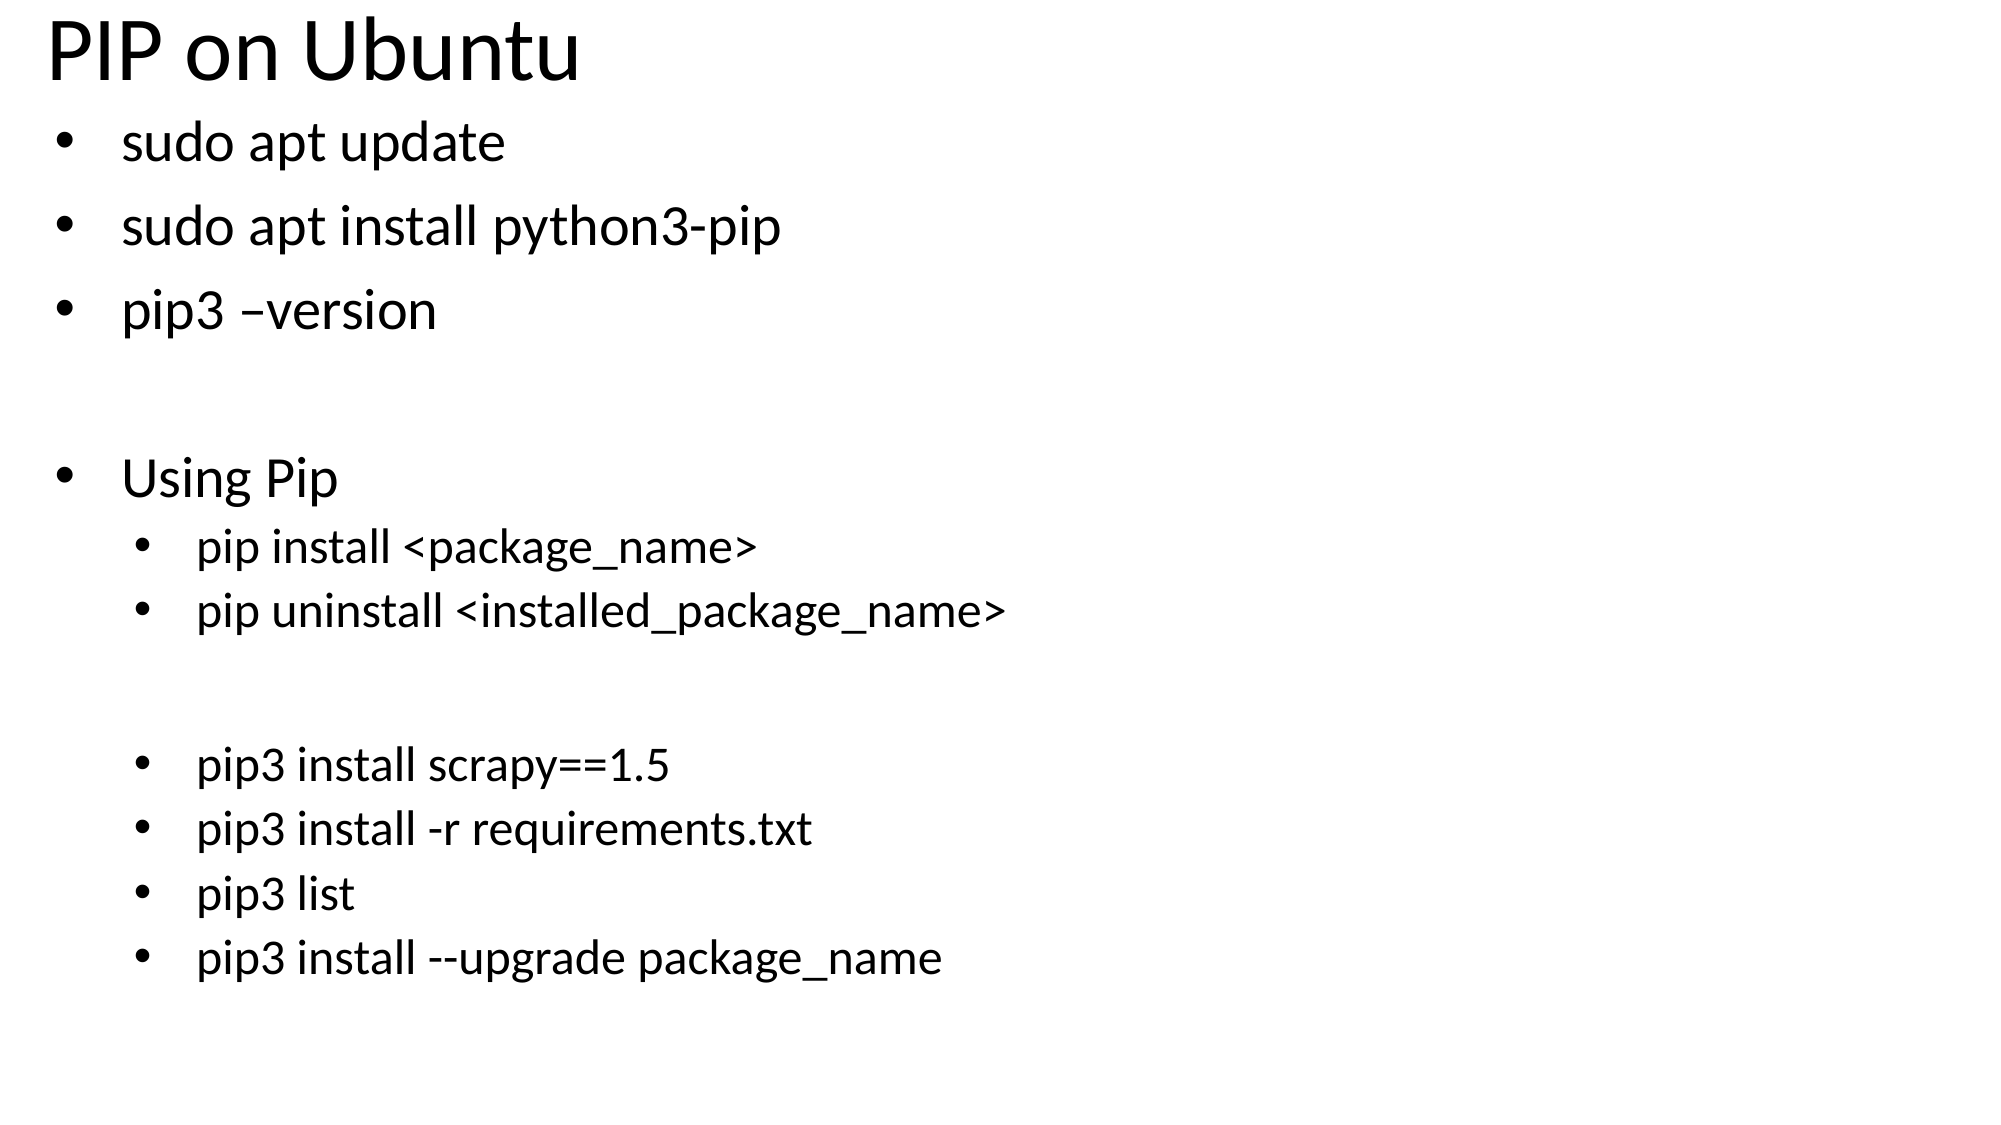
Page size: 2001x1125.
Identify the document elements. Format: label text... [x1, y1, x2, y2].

title PIP on Ubuntu [31, 6, 1969, 96]
list sudo apt update sudo apt install python3-pip pip3 –version Using Pip pip install <package_name> pip uninstall <installed_package_name> pip3 install scrapy==1.5 pip3 install -r requirements.txt pip3 list pip3 install --upgrade package_name [31, 103, 1969, 1066]
